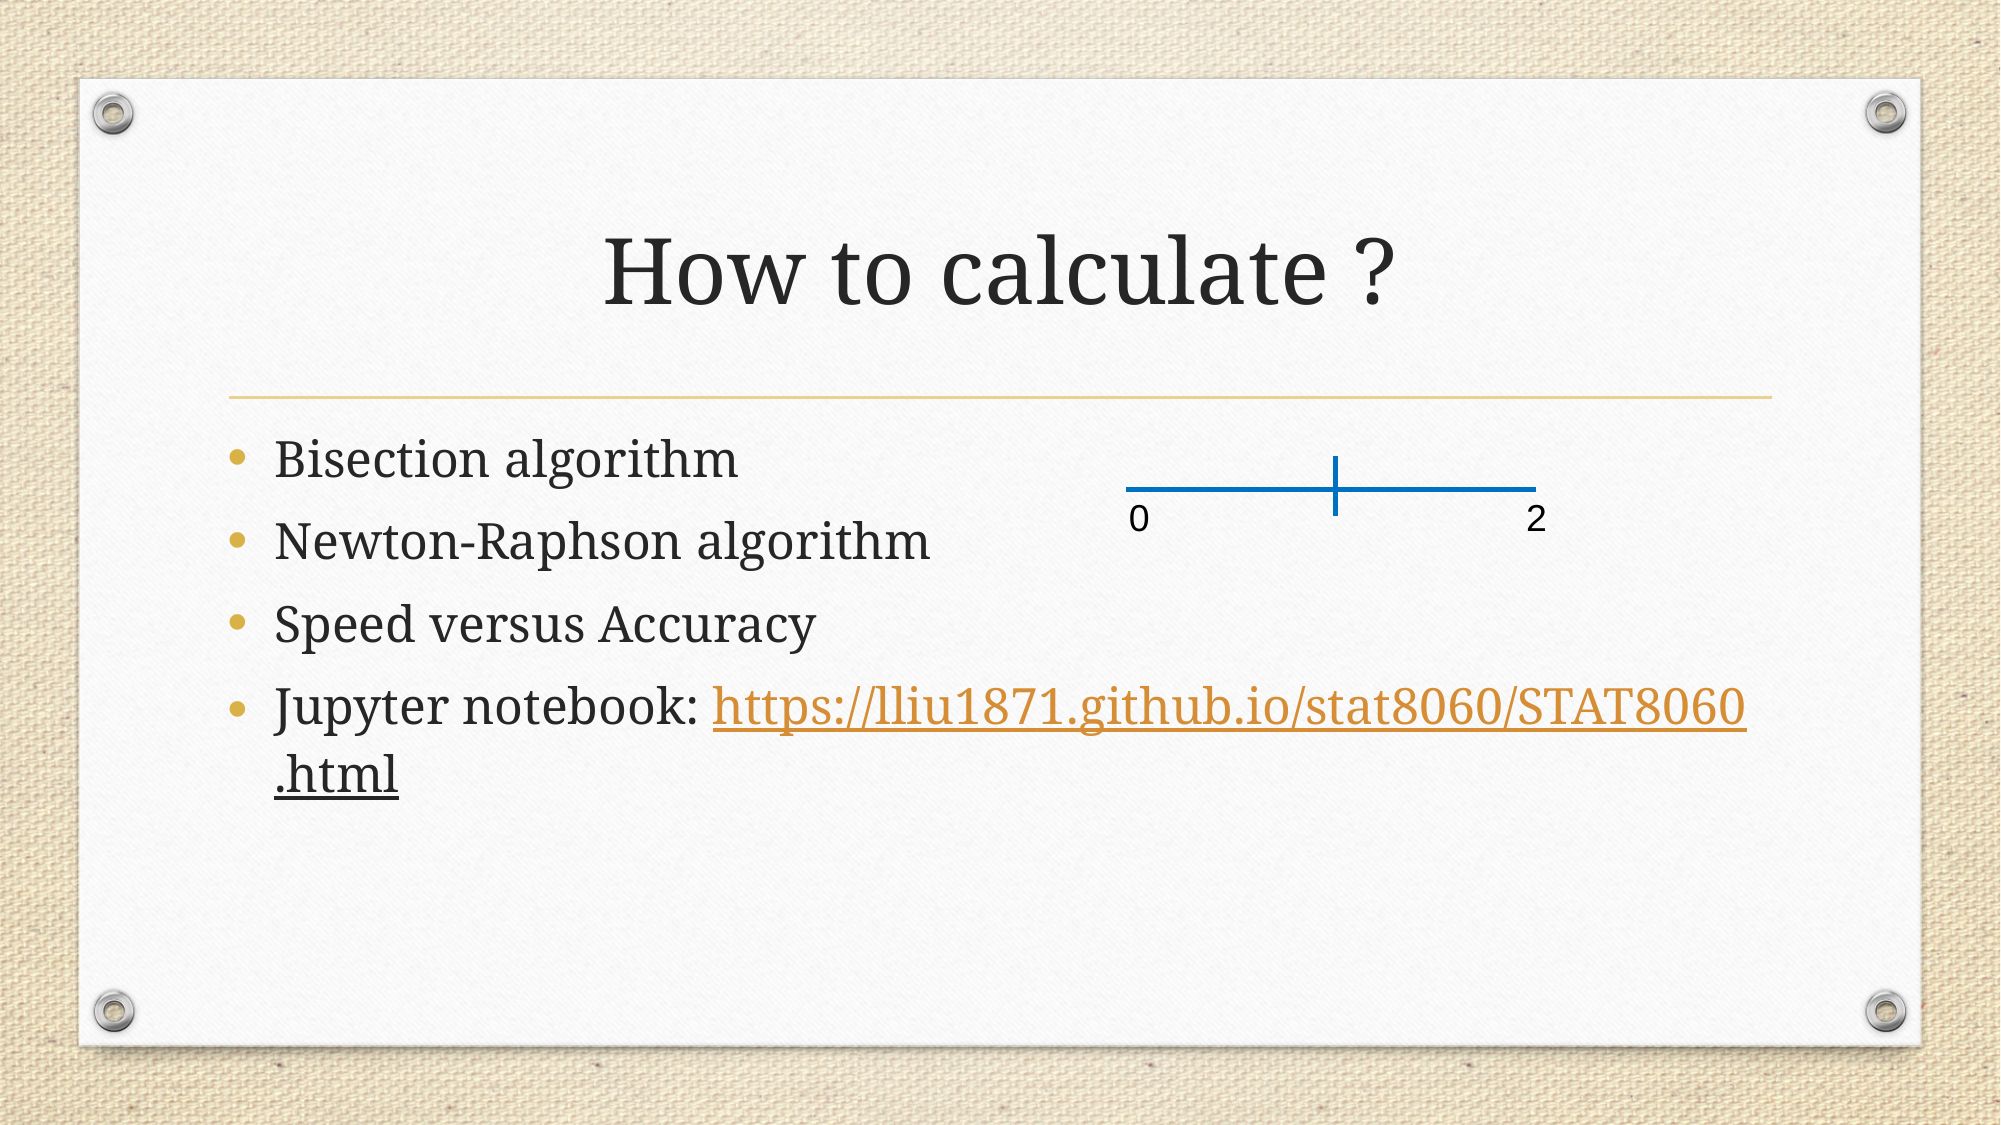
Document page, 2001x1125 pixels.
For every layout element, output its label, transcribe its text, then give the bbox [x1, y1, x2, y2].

text_box 0 2 [1113, 486, 1636, 547]
list Bisection algorithm Newton-Raphson algorithm Speed versus Accuracy Jupyter notebook: https://lliu1871.github.io/stat8060/STAT8060.html [212, 419, 1788, 964]
picture [0, 0, 2001, 1125]
